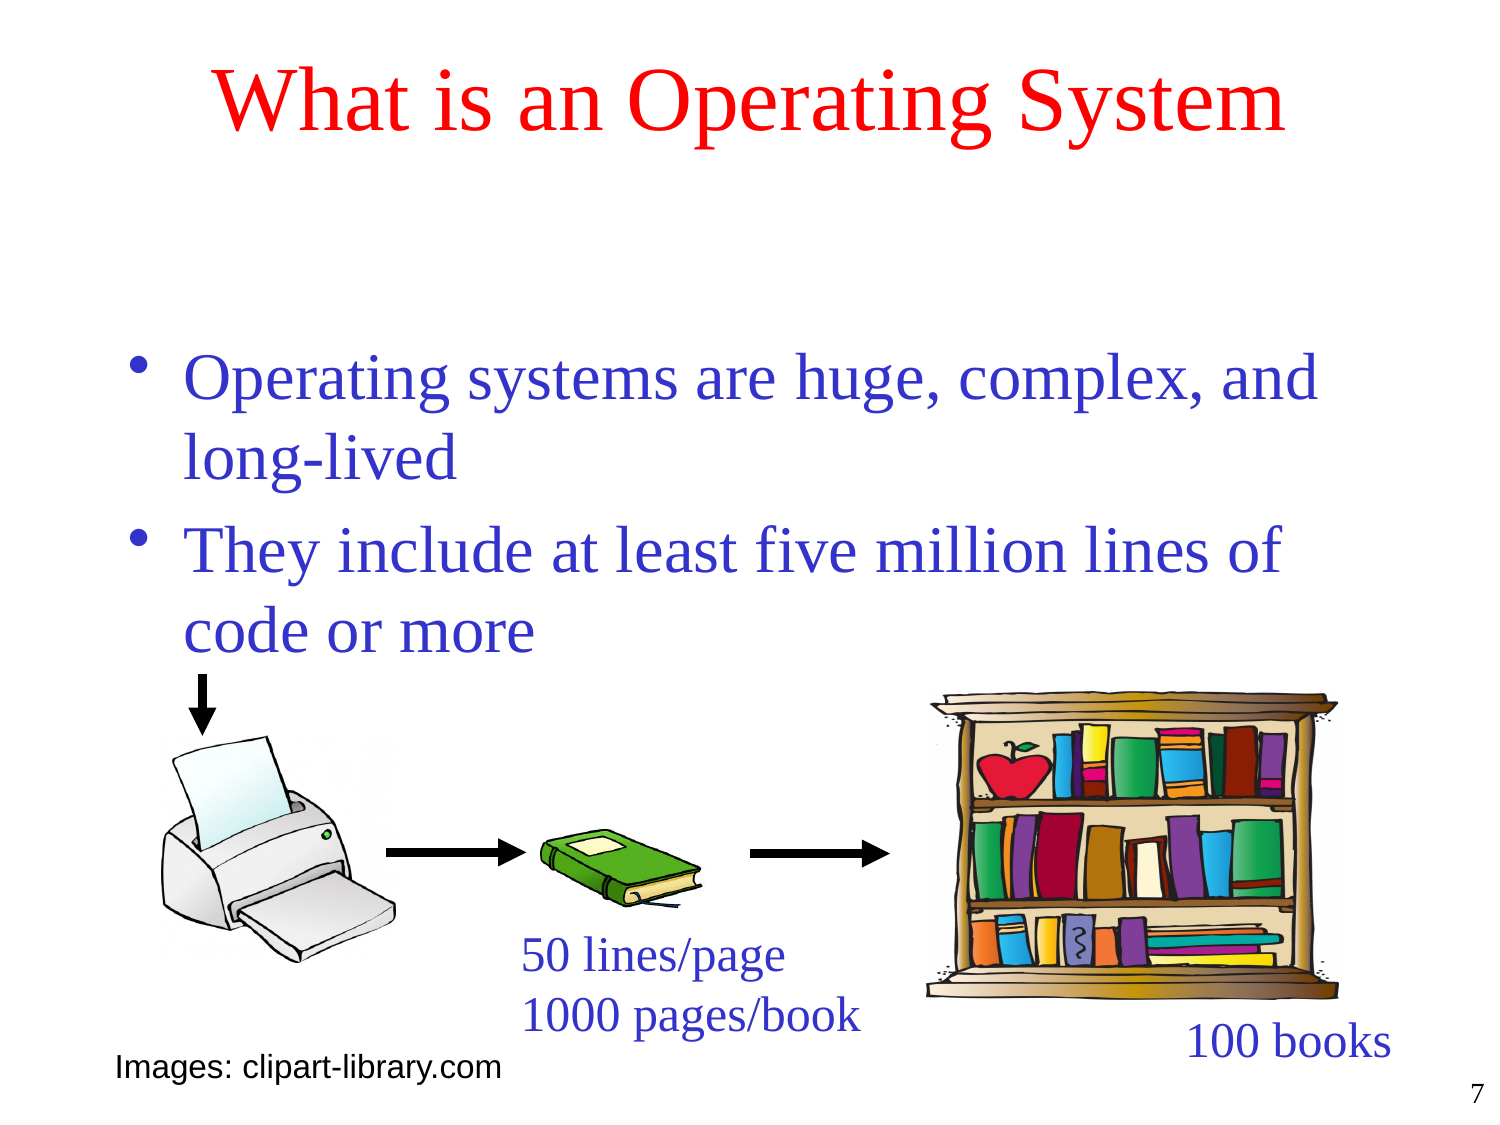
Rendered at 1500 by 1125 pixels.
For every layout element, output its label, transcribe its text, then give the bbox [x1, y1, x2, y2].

picture [161, 735, 396, 963]
list Operating systems are huge, complex, and long-lived They include at least five million lines of code or more [112, 324, 1388, 1000]
picture [926, 691, 1339, 1000]
text_box Images: clipart-library.com [99, 1037, 518, 1093]
text_box 100 books [1170, 999, 1407, 1075]
text_box 50 lines/page 1000 pages/book [505, 914, 877, 1049]
title What is an Operating System [112, 0, 1388, 188]
picture [535, 823, 708, 915]
slide_number 7 [1433, 1066, 1500, 1125]
